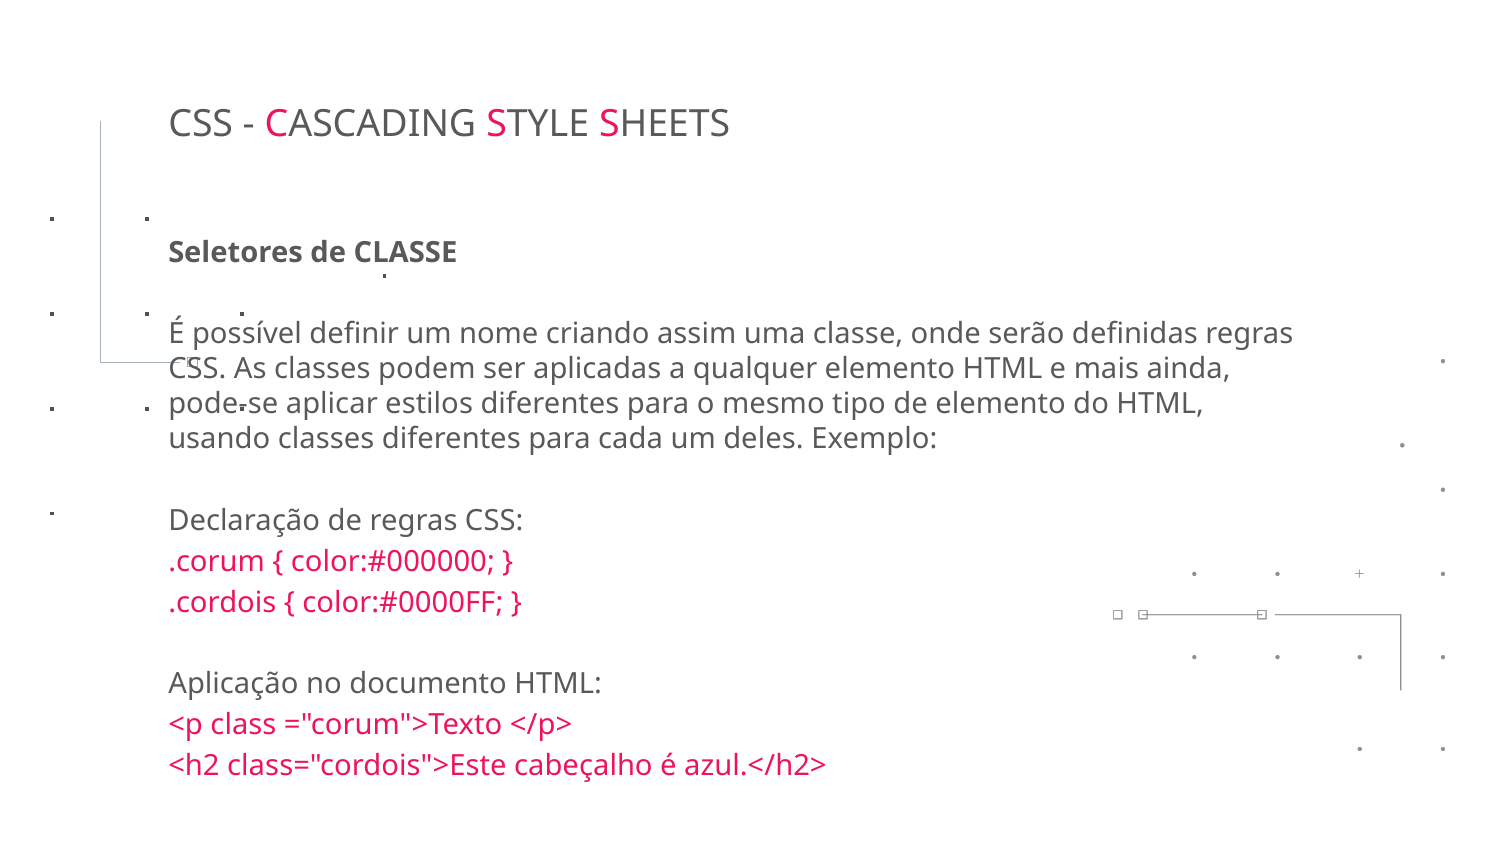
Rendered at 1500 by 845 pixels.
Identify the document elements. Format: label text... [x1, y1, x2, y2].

text_box CSS - CASCADING STYLE SHEETS [153, 91, 1347, 151]
text_box Seletores de CLASSE É possível definir um nome criando assim uma classe, onde serão definidas regras CSS. As classes podem ser aplicadas a qualquer elemento HTML e mais ainda, pode-se aplicar estilos diferentes para o mesmo tipo de elemento do HTML, usando classes diferentes para cada um deles. Exemplo: Declaração de regras CSS: .corum { color:#000000; } .cordois { color:#0000FF; } Aplicação no documento HTML: <p class ="corum">Texto </p> <h2 class="cordois">Este cabeçalho é azul.</h2> [153, 208, 1327, 610]
picture [49, 121, 386, 516]
picture [1113, 359, 1445, 751]
